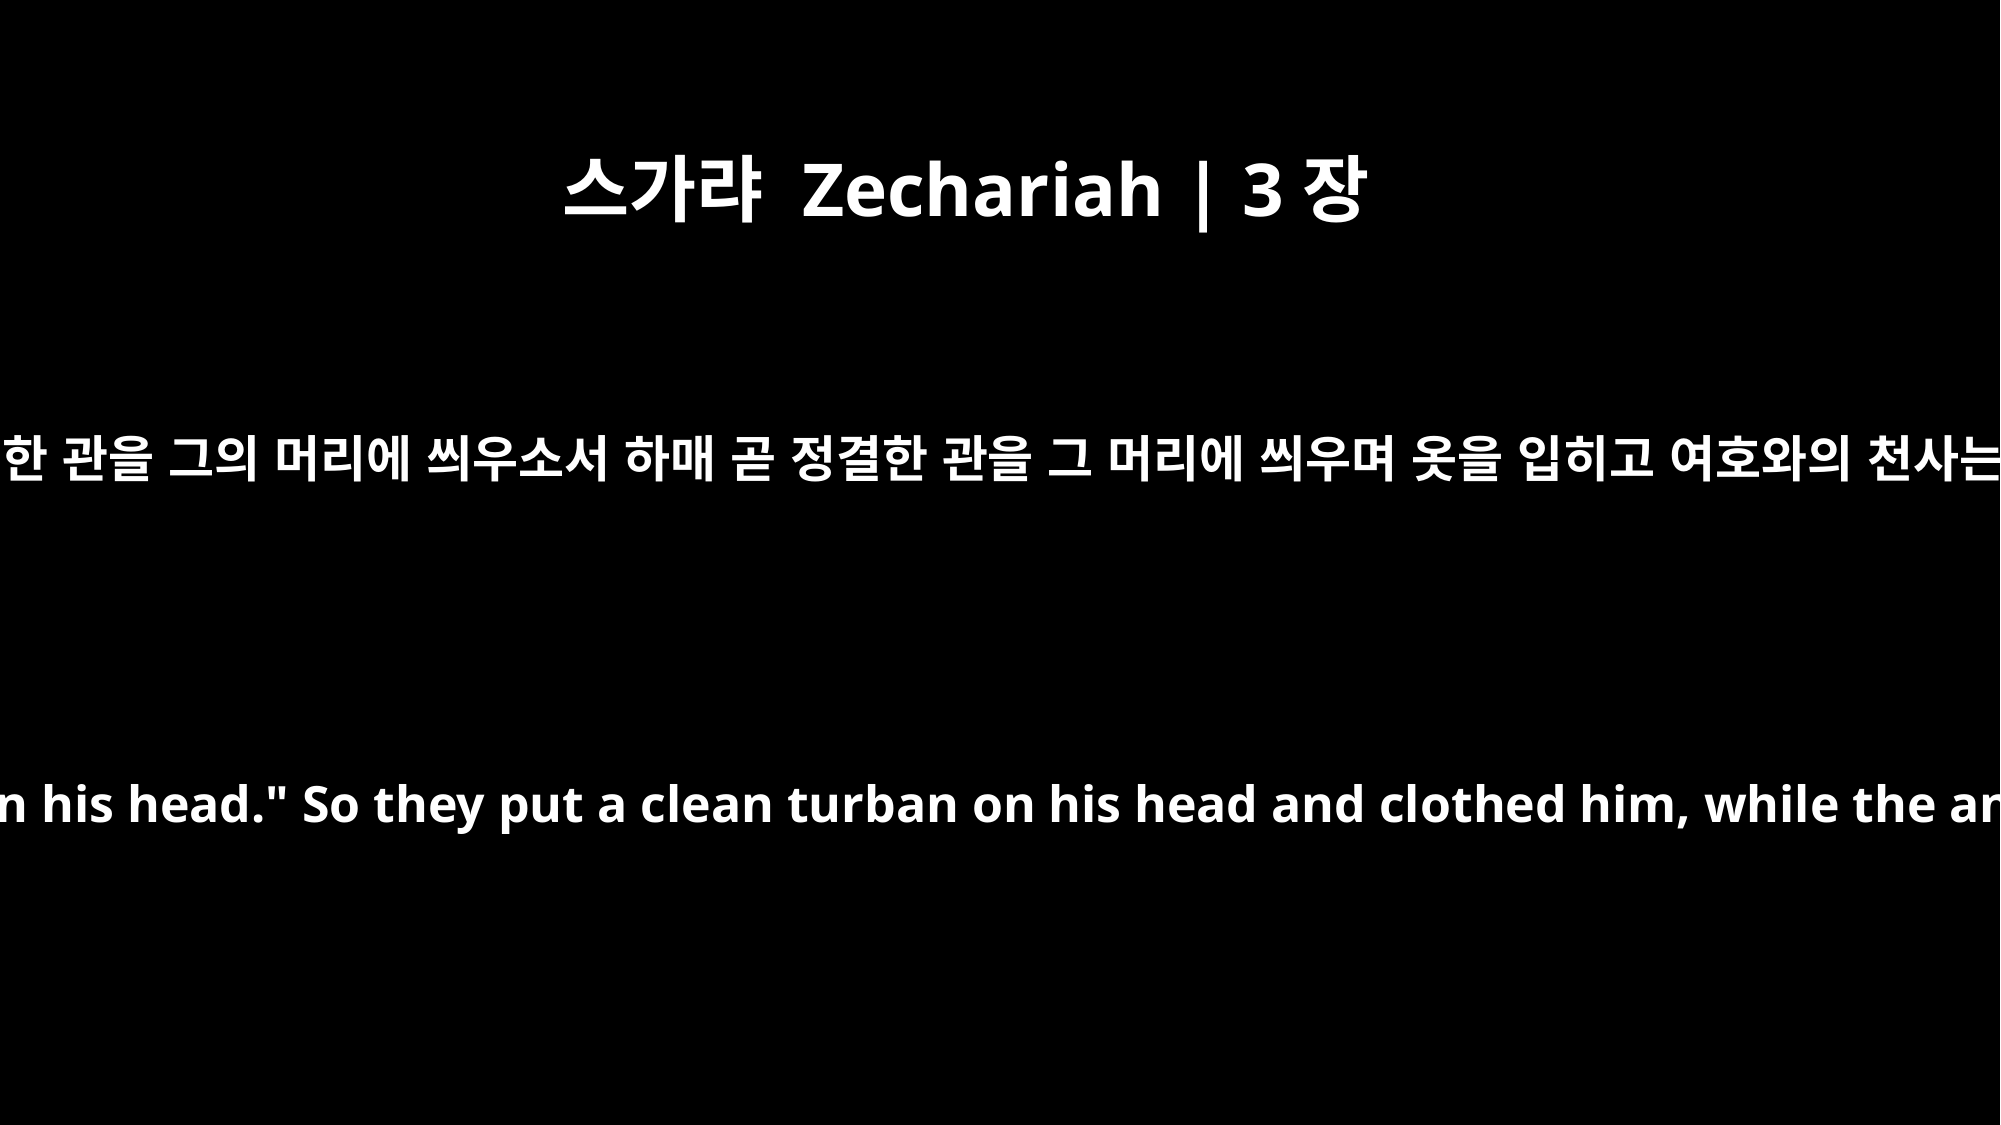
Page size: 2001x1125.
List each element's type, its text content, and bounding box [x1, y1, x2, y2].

text_box 스가랴 Zechariah | 3장 [547, 136, 1385, 239]
text_box 5 내가 말하되 정결한 관을 그의 머리에 씌우소서 하매 곧 정결한 관을 그 머리에 씌우며 옷을 입히고 여호와의 천사는 곁에 섰더라 [0, 359, 2000, 495]
text_box Then I said, "Put a clean turban on his head." So they put a clean turban on his head and clothed him, while the angel of the LORD stood by. [0, 764, 2000, 840]
